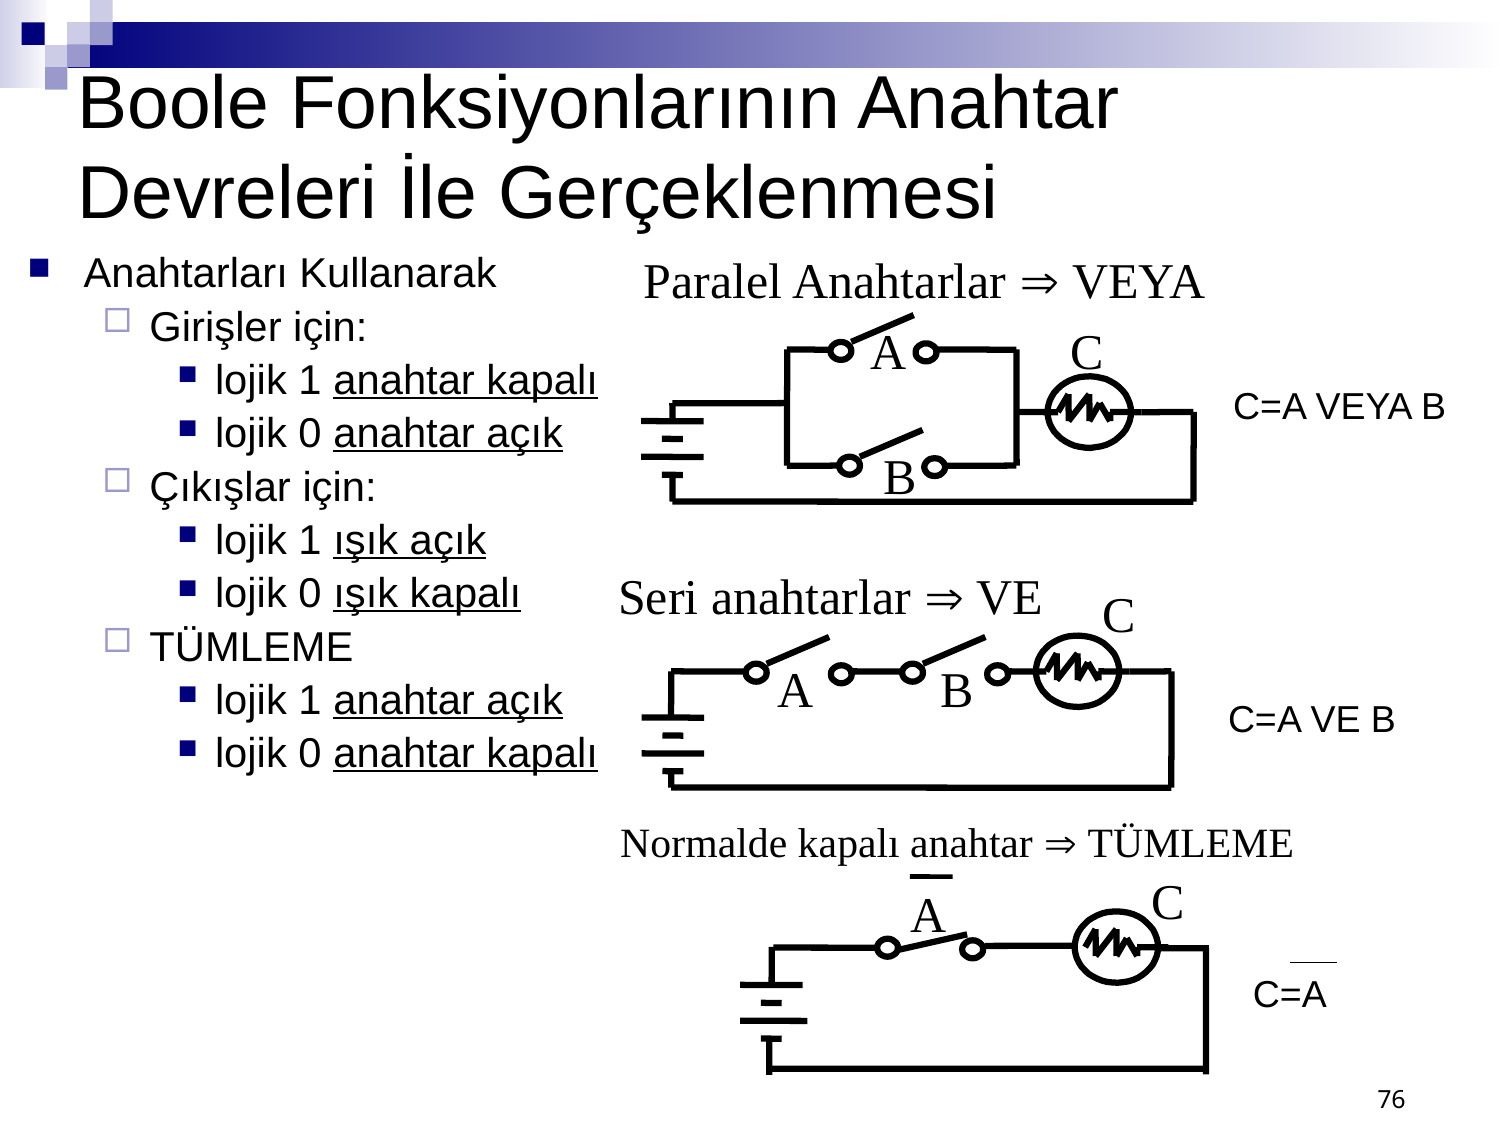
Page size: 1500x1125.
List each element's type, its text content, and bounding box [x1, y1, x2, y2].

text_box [1237, 962, 1343, 1024]
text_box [637, 248, 1212, 514]
slide_number 76 [1070, 1049, 1422, 1125]
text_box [612, 564, 1172, 788]
text_box C=A VE B [1213, 687, 1412, 748]
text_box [614, 815, 1301, 1076]
list Anahtarları Kullanarak Girişler için: lojik 1 anahtar kapalı lojik 0 anahtar açık Çıkışlar için: lojik 1 ışık açık lojik 0 ışık kapalı TÜMLEME lojik 1 anahtar açık lojik 0 anahtar kapalı [12, 243, 660, 1070]
title Boole Fonksiyonlarının Anahtar Devreleri İle Gerçeklenmesi [62, 74, 1413, 213]
text_box C=A VEYA B [1218, 374, 1462, 435]
